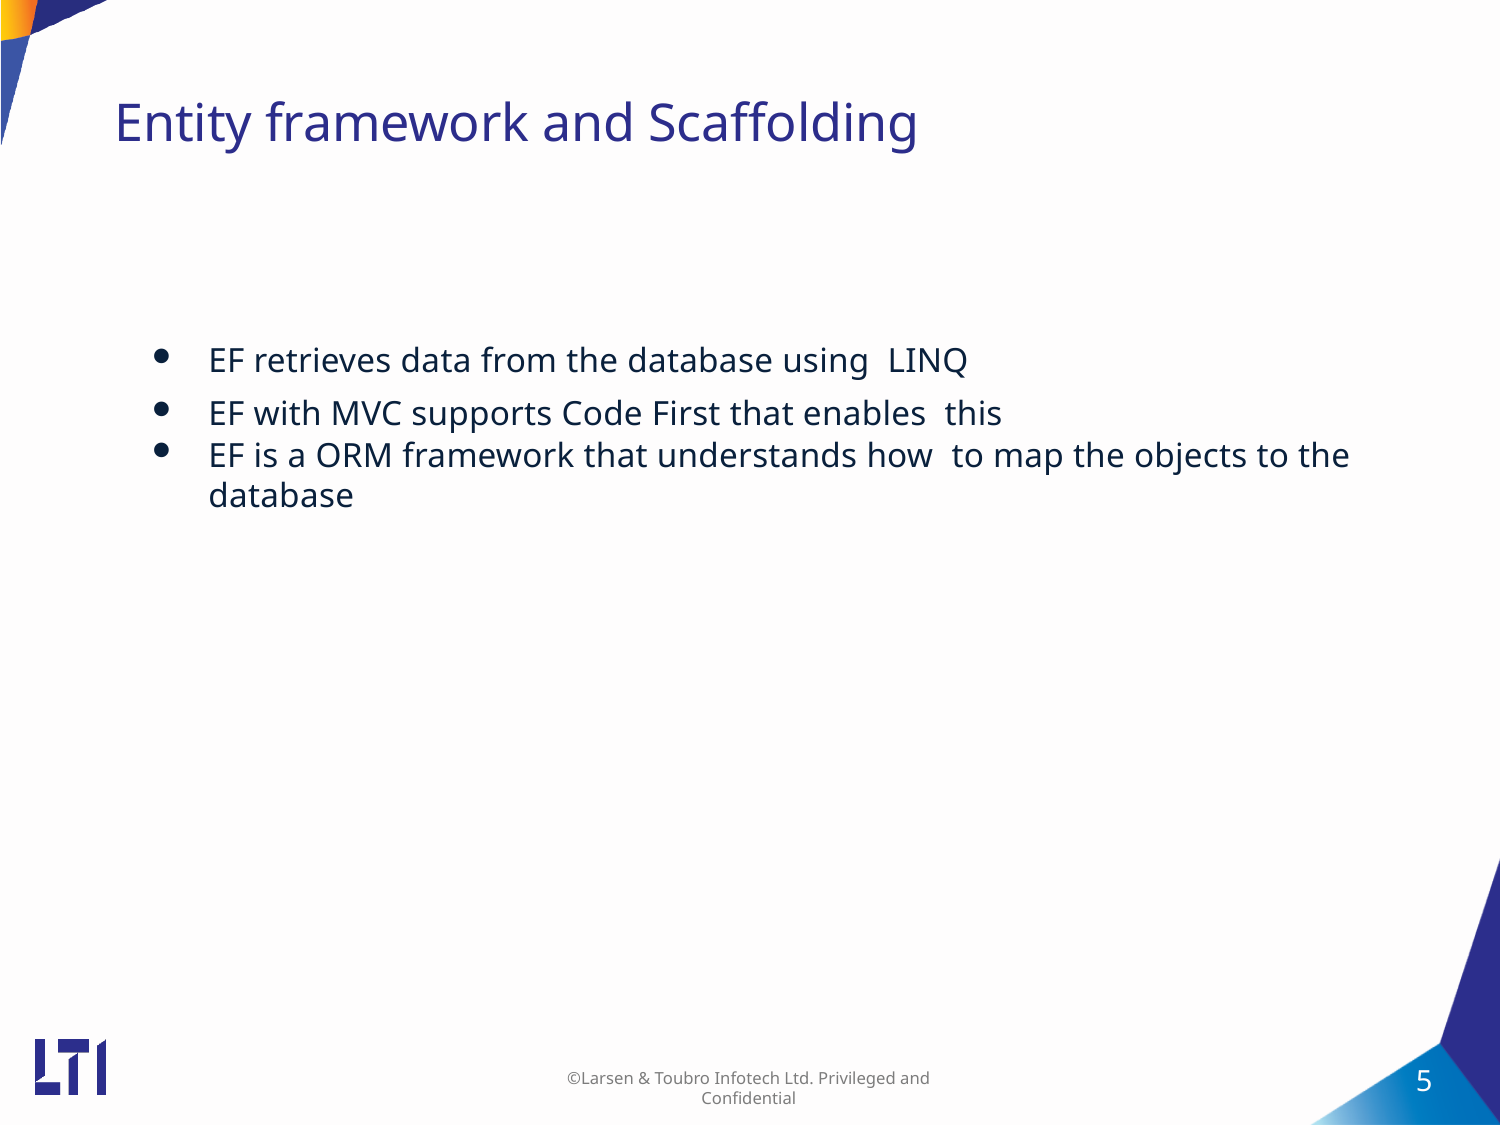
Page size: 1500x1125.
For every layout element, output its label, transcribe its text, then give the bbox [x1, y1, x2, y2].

picture [0, 0, 110, 145]
title Entity framework and Scaffolding [111, 86, 1045, 279]
picture [35, 1039, 106, 1095]
text_box EF retrieves data from the database using LINQ EF with MVC supports Code First that enables this EF is a ORM framework that understands how to map the objects to the database [150, 337, 1410, 515]
picture [1288, 854, 1500, 1125]
